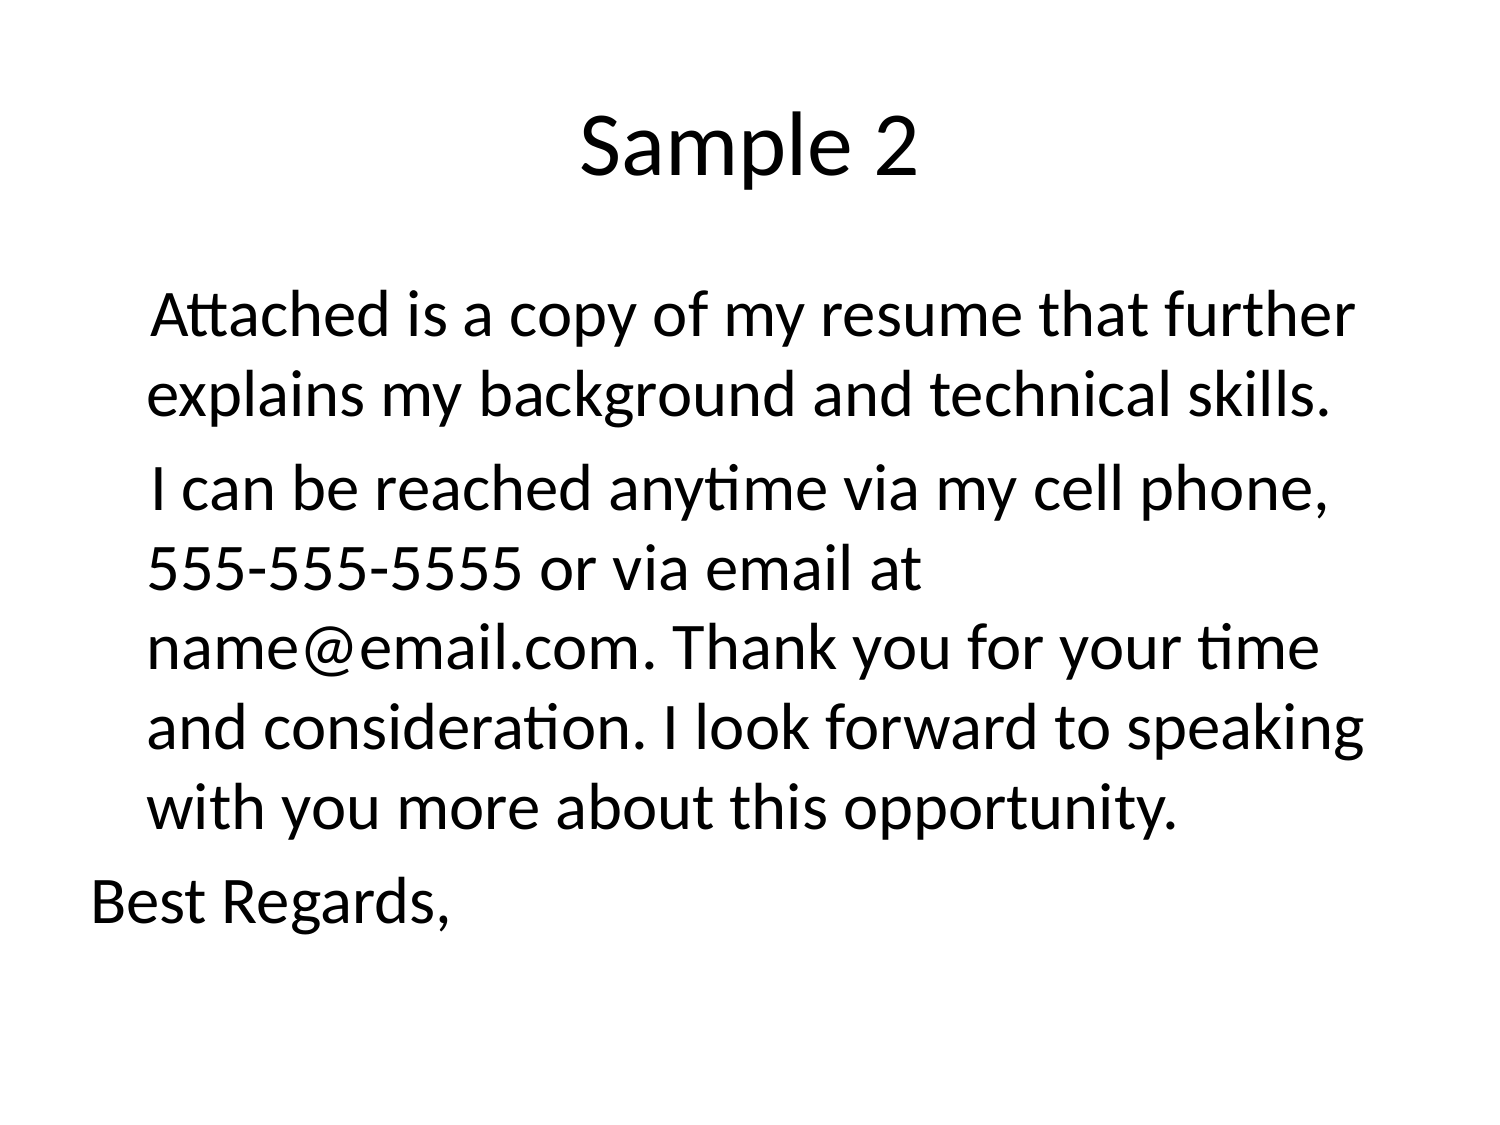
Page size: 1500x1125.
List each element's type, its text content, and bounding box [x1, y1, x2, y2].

list Attached is a copy of my resume that further explains my background and technical skills. I can be reached anytime via my cell phone, 555-555-5555 or via email at name@email.com. Thank you for your time and consideration. I look forward to speaking with you more about this opportunity. Best Regards, [75, 262, 1425, 1005]
title Sample 2 [75, 45, 1425, 233]
